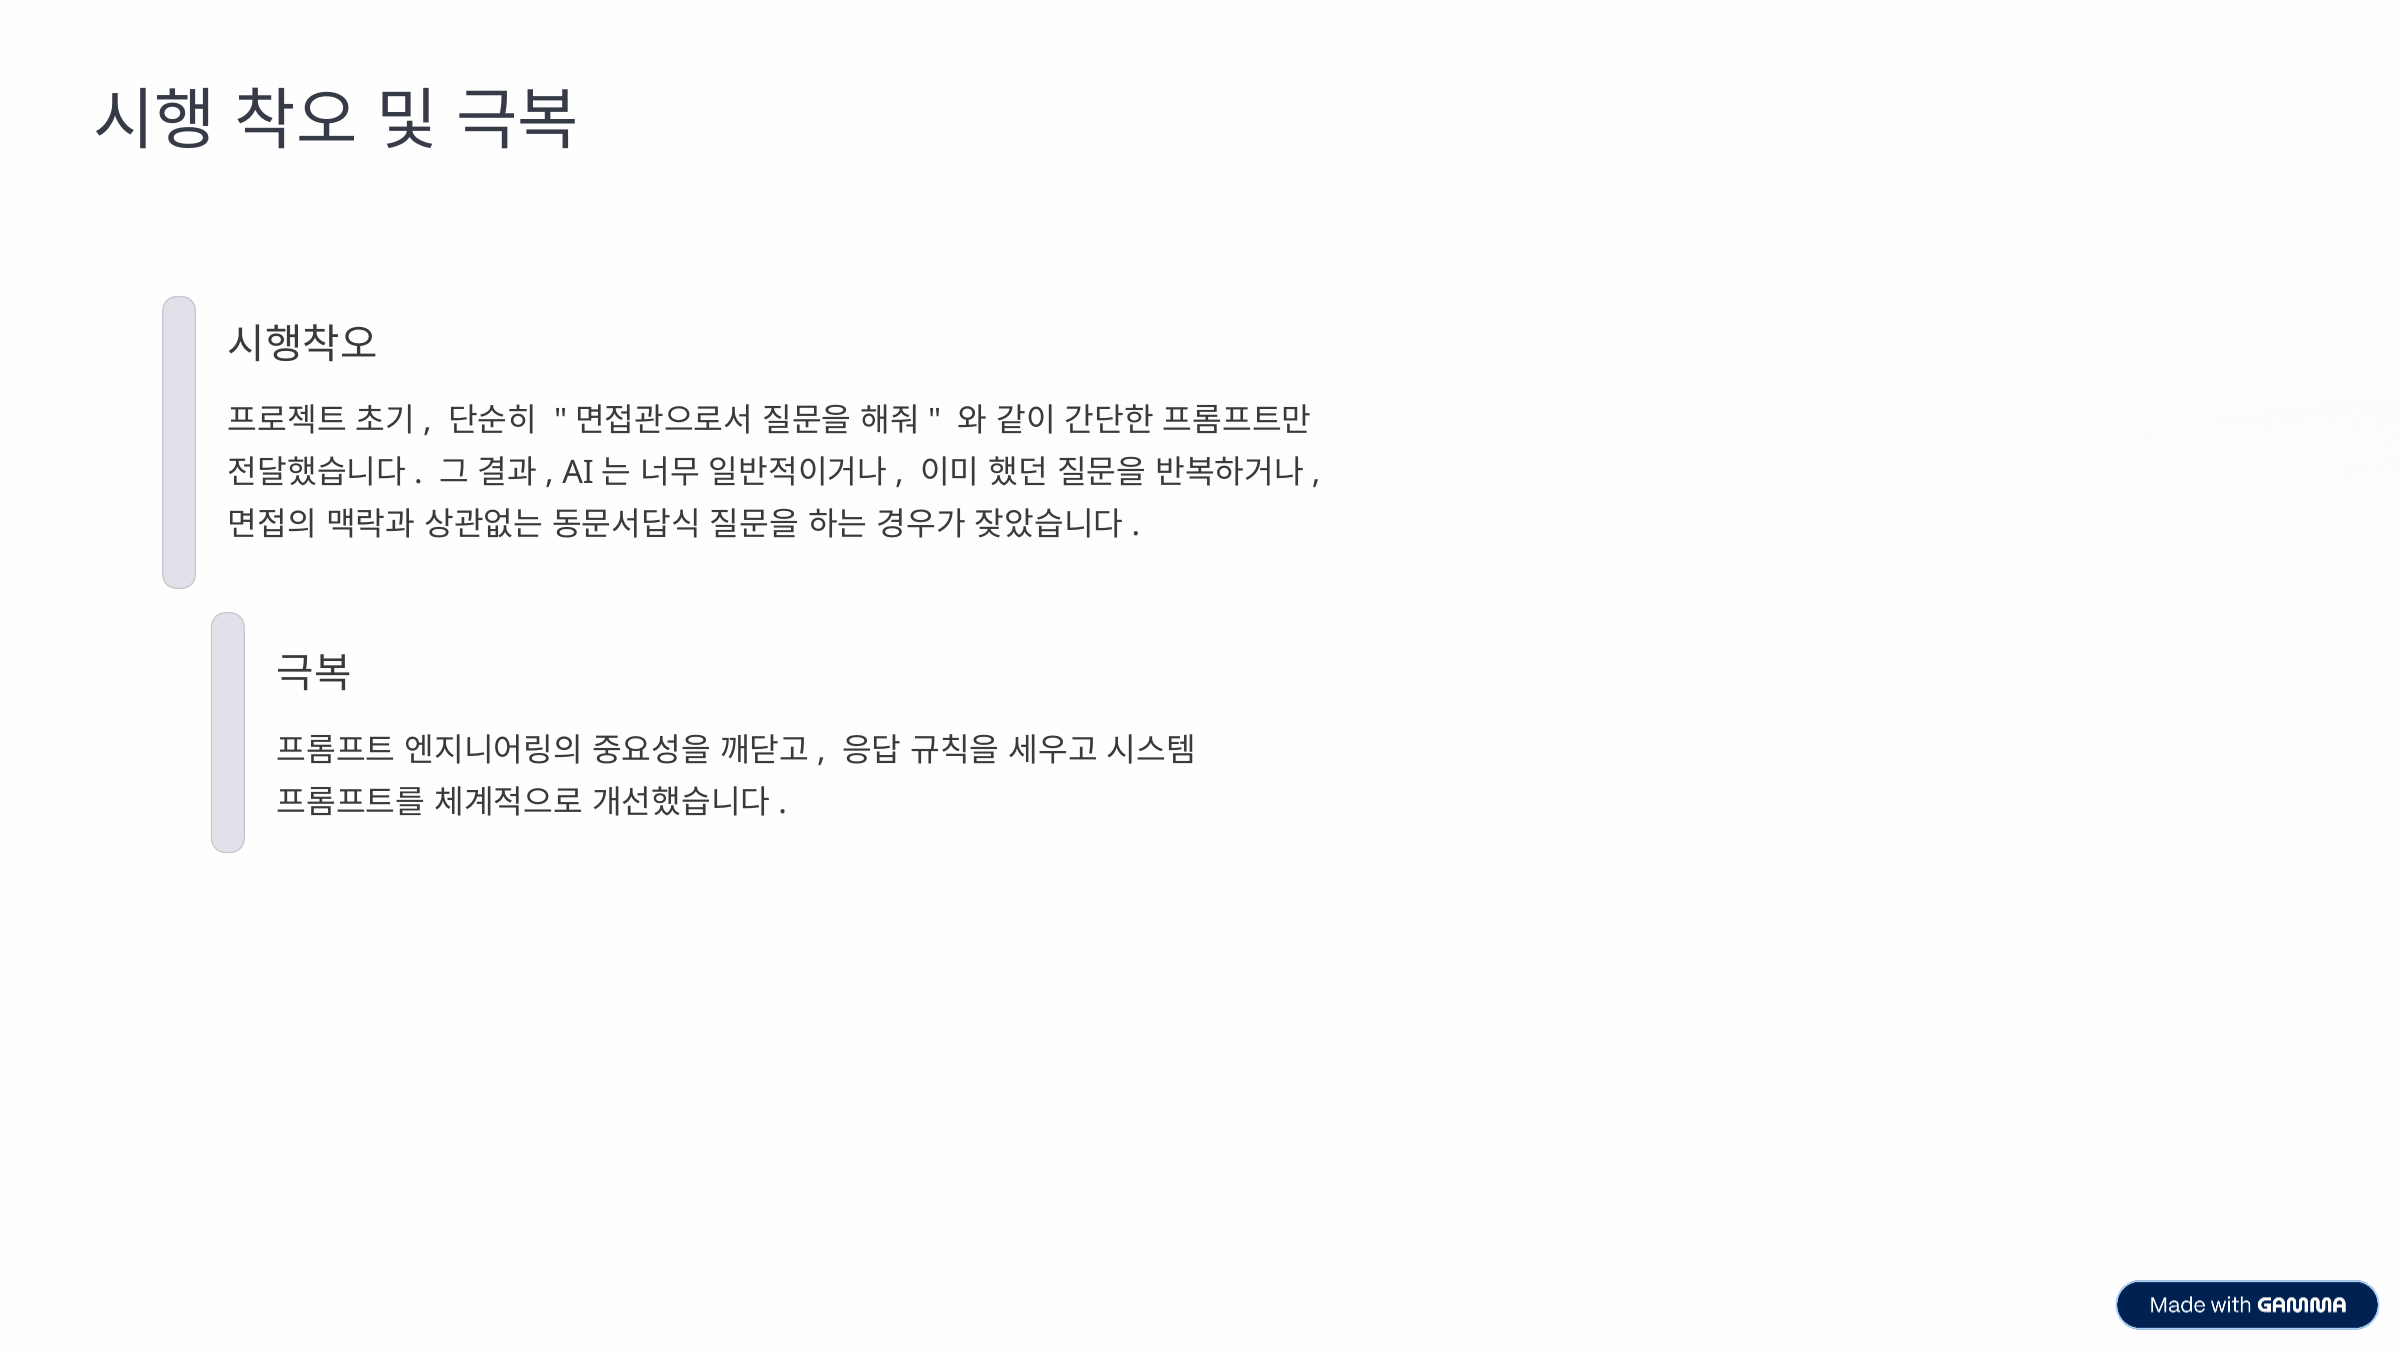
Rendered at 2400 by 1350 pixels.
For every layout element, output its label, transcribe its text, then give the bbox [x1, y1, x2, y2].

text_box [162, 296, 196, 589]
text_box 시행 착오 및 극복 [93, 73, 883, 157]
text_box 프롬프트 엔지니어링의 중요성을 깨닫고, 응답 규칙을 세우고 시스템 프롬프트를 체계적으로 개선했습니다. [276, 715, 1354, 820]
text_box [211, 612, 245, 853]
text_box 극복 [276, 645, 684, 697]
picture [2106, 1271, 2389, 1339]
text_box 시행착오 [227, 316, 635, 368]
text_box 프로젝트 초기, 단순히 "면접관으로서 질문을 해줘" 와 같이 간단한 프롬프트만 전달했습니다. 그 결과, AI는 너무 일반적이거나, 이미 했던 질문을 반복하거나, 면접의 맥락과 상관없는 동문서답식 질문을 하는 경우가 잦았습니다. [227, 385, 1354, 542]
